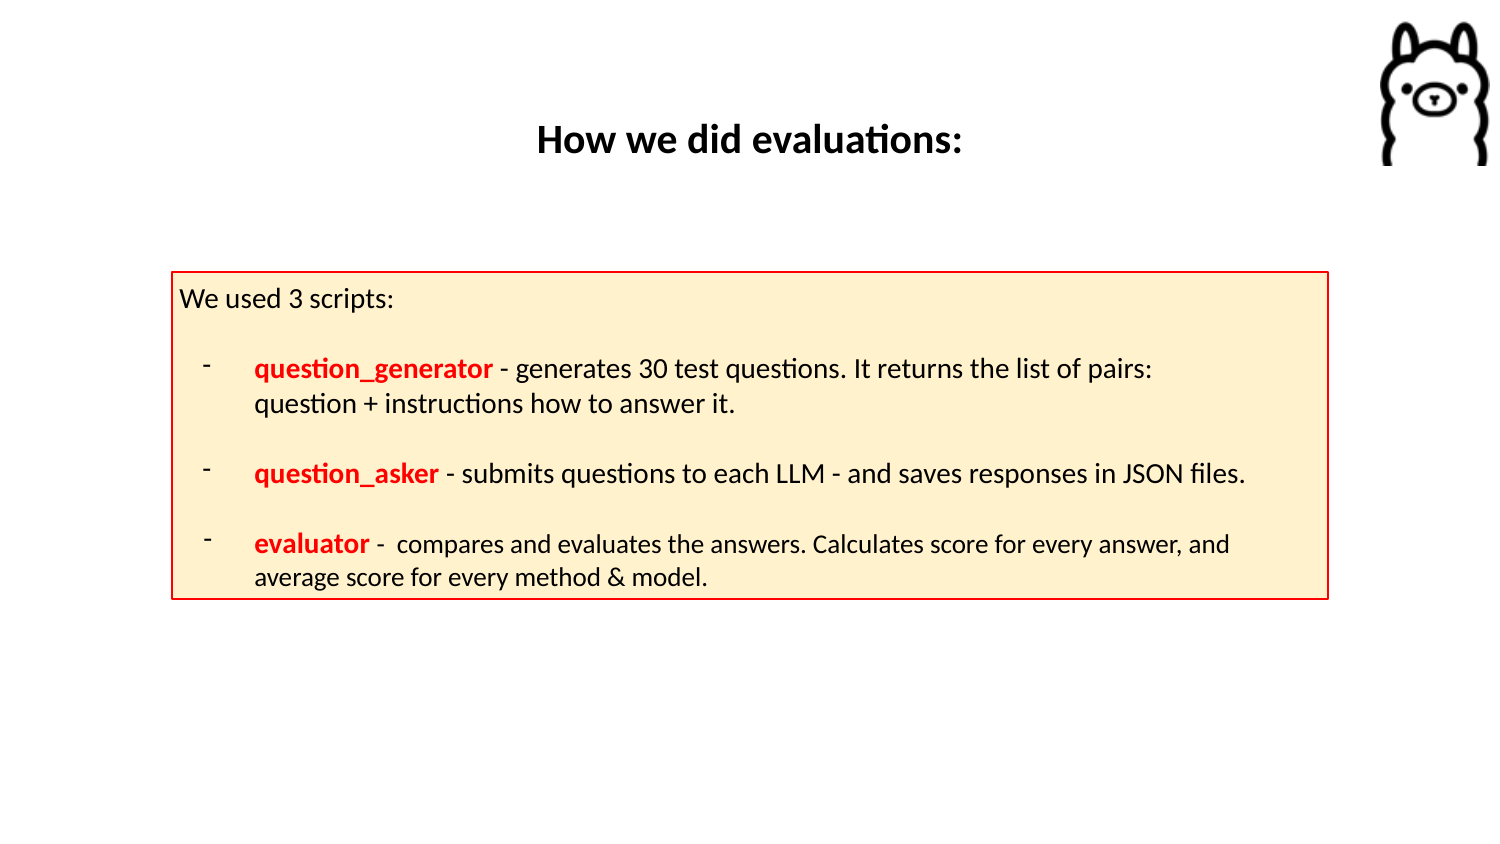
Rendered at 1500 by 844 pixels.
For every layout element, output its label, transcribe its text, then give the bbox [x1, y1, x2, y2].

text_box How we did evaluations: [503, 104, 997, 170]
picture [1379, 11, 1490, 166]
text_box We used 3 scripts: question_generator - generates 30 test questions. It returns the list of pairs: question + instructions how to answer it. question_asker - submits questions to each LLM - and saves responses in JSON files. evaluator - compares and evaluates the answers. Calculates score for every answer, and average score for every method & model. [171, 271, 1329, 600]
